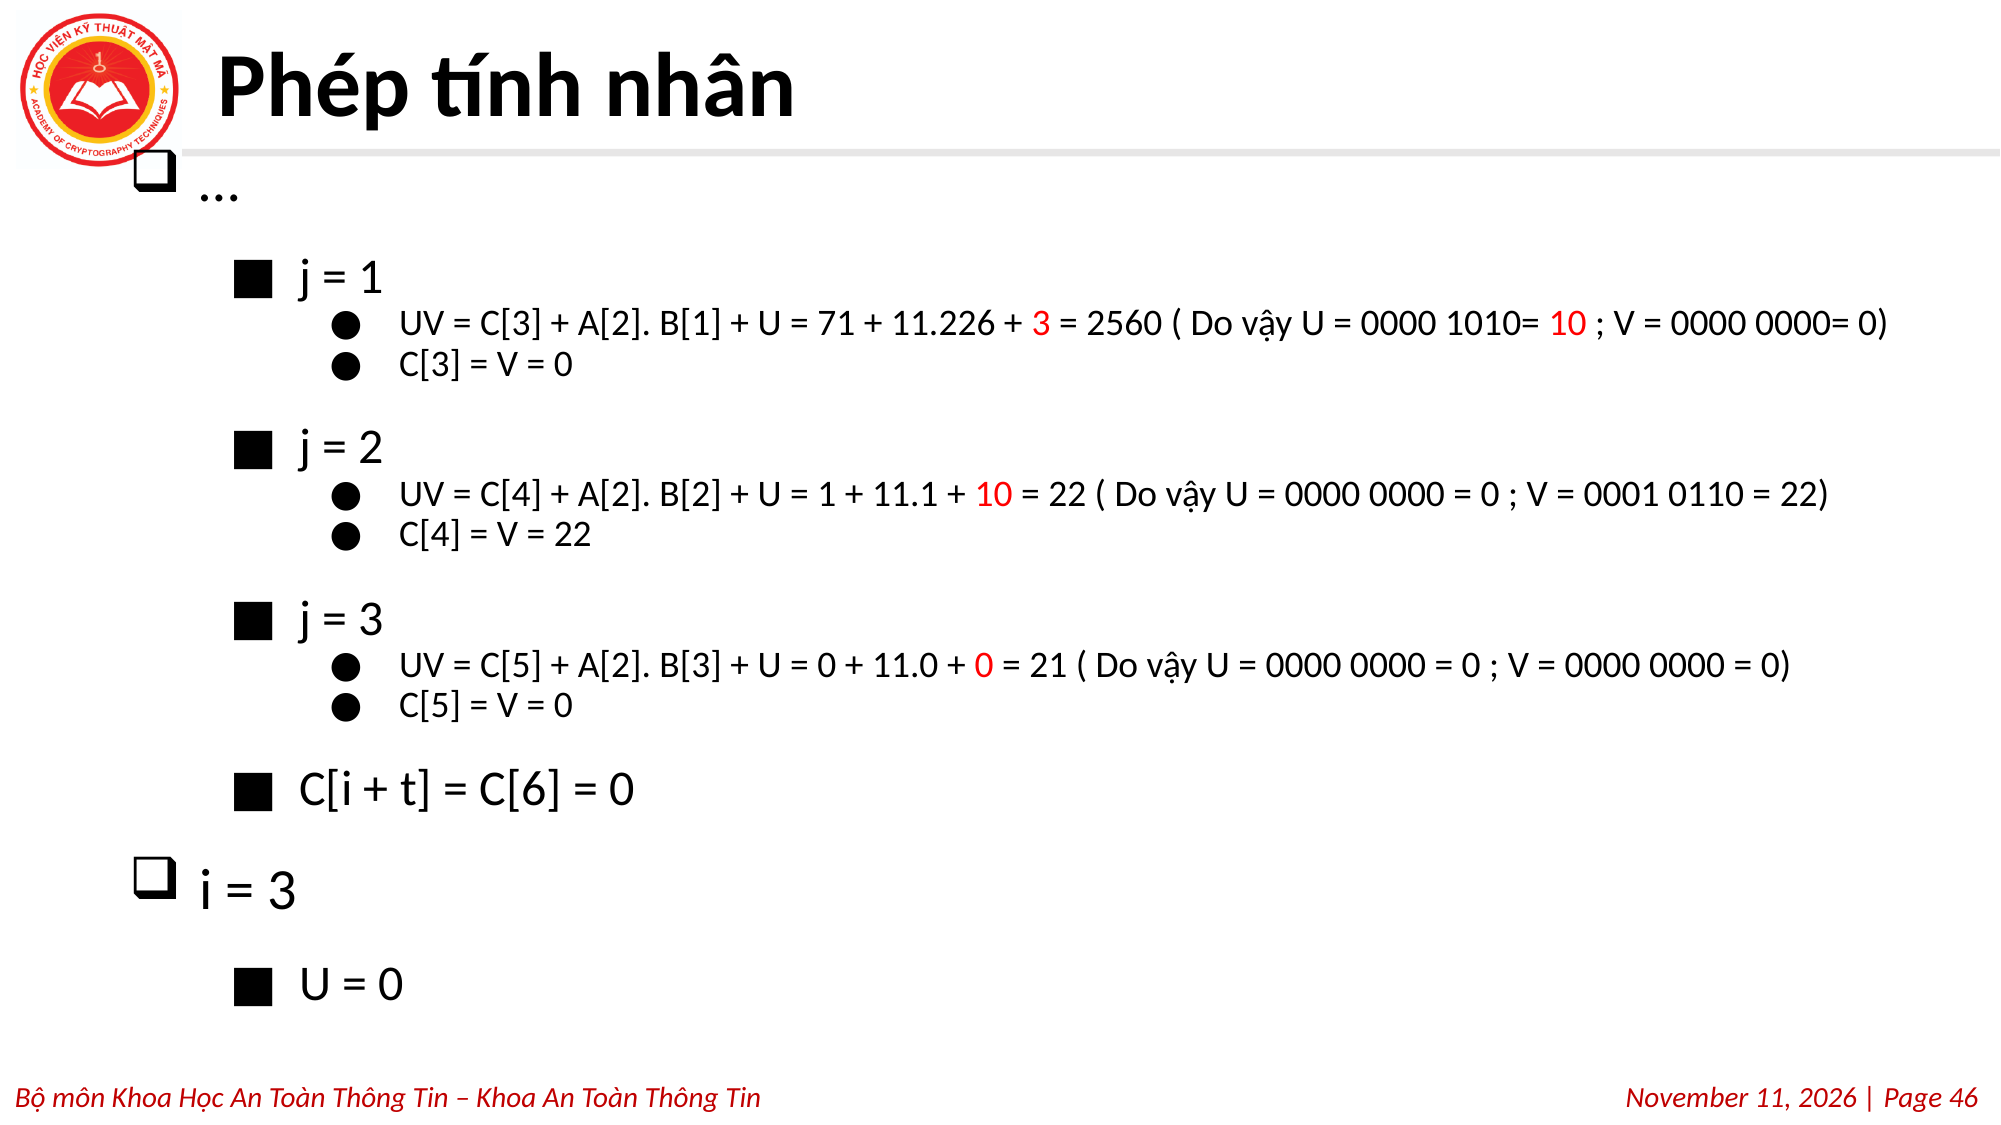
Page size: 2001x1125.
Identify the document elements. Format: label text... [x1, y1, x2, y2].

list … j = 1 UV = C[3] + A[2]. B[1] + U = 71 + 11.226 + 3 = 2560 ( Do vậy U = 0000 1010= 10 ; V = 0000 0000= 0) C[3] = V = 0 j = 2 UV = C[4] + A[2]. B[2] + U = 1 + 11.1 + 10 = 22 ( Do vậy U = 0000 0000 = 0 ; V = 0001 0110 = 22) C[4] = V = 22 j = 3 UV = C[5] + A[2]. B[3] + U = 0 + 11.0 + 0 = 21 ( Do vậy U = 0000 0000 = 0 ; V = 0000 0000 = 0) C[5] = V = 0 C[i + t] = C[6] = 0 i = 3 U = 0 [0, 93, 2000, 1107]
picture [16, 10, 182, 93]
title Phép tính nhân [181, 28, 1989, 146]
